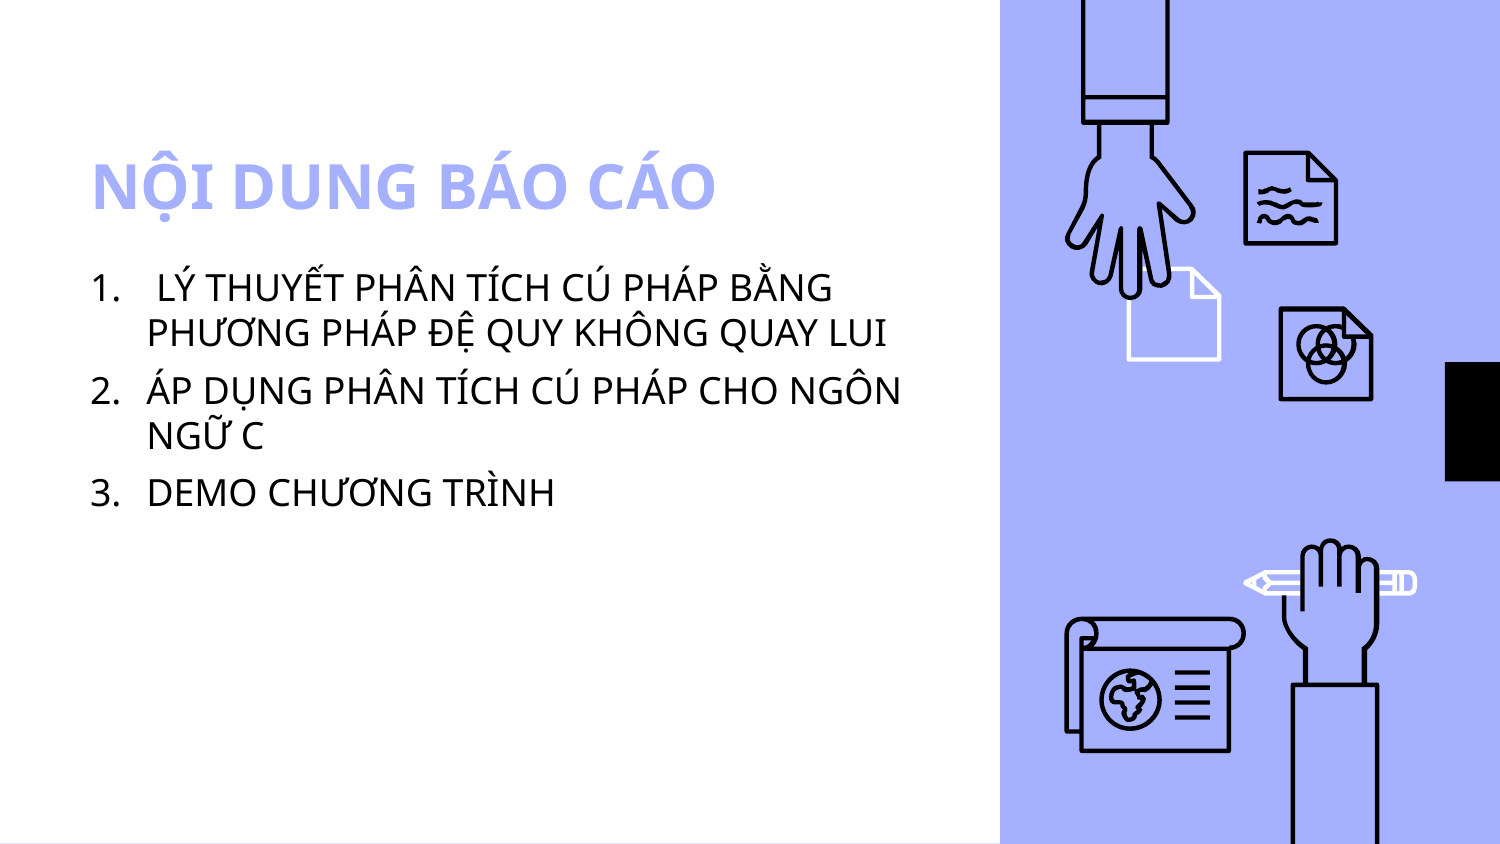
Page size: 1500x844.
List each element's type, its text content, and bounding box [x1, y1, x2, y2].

list LÝ THUYẾT PHÂN TÍCH CÚ PHÁP BẰNG PHƯƠNG PHÁP ĐỆ QUY KHÔNG QUAY LUI ÁP DỤNG PHÂN TÍCH CÚ PHÁP CHO NGÔN NGỮ C DEMO CHƯƠNG TRÌNH [75, 249, 999, 637]
title NỘI DUNG BÁO CÁO [75, 96, 918, 237]
